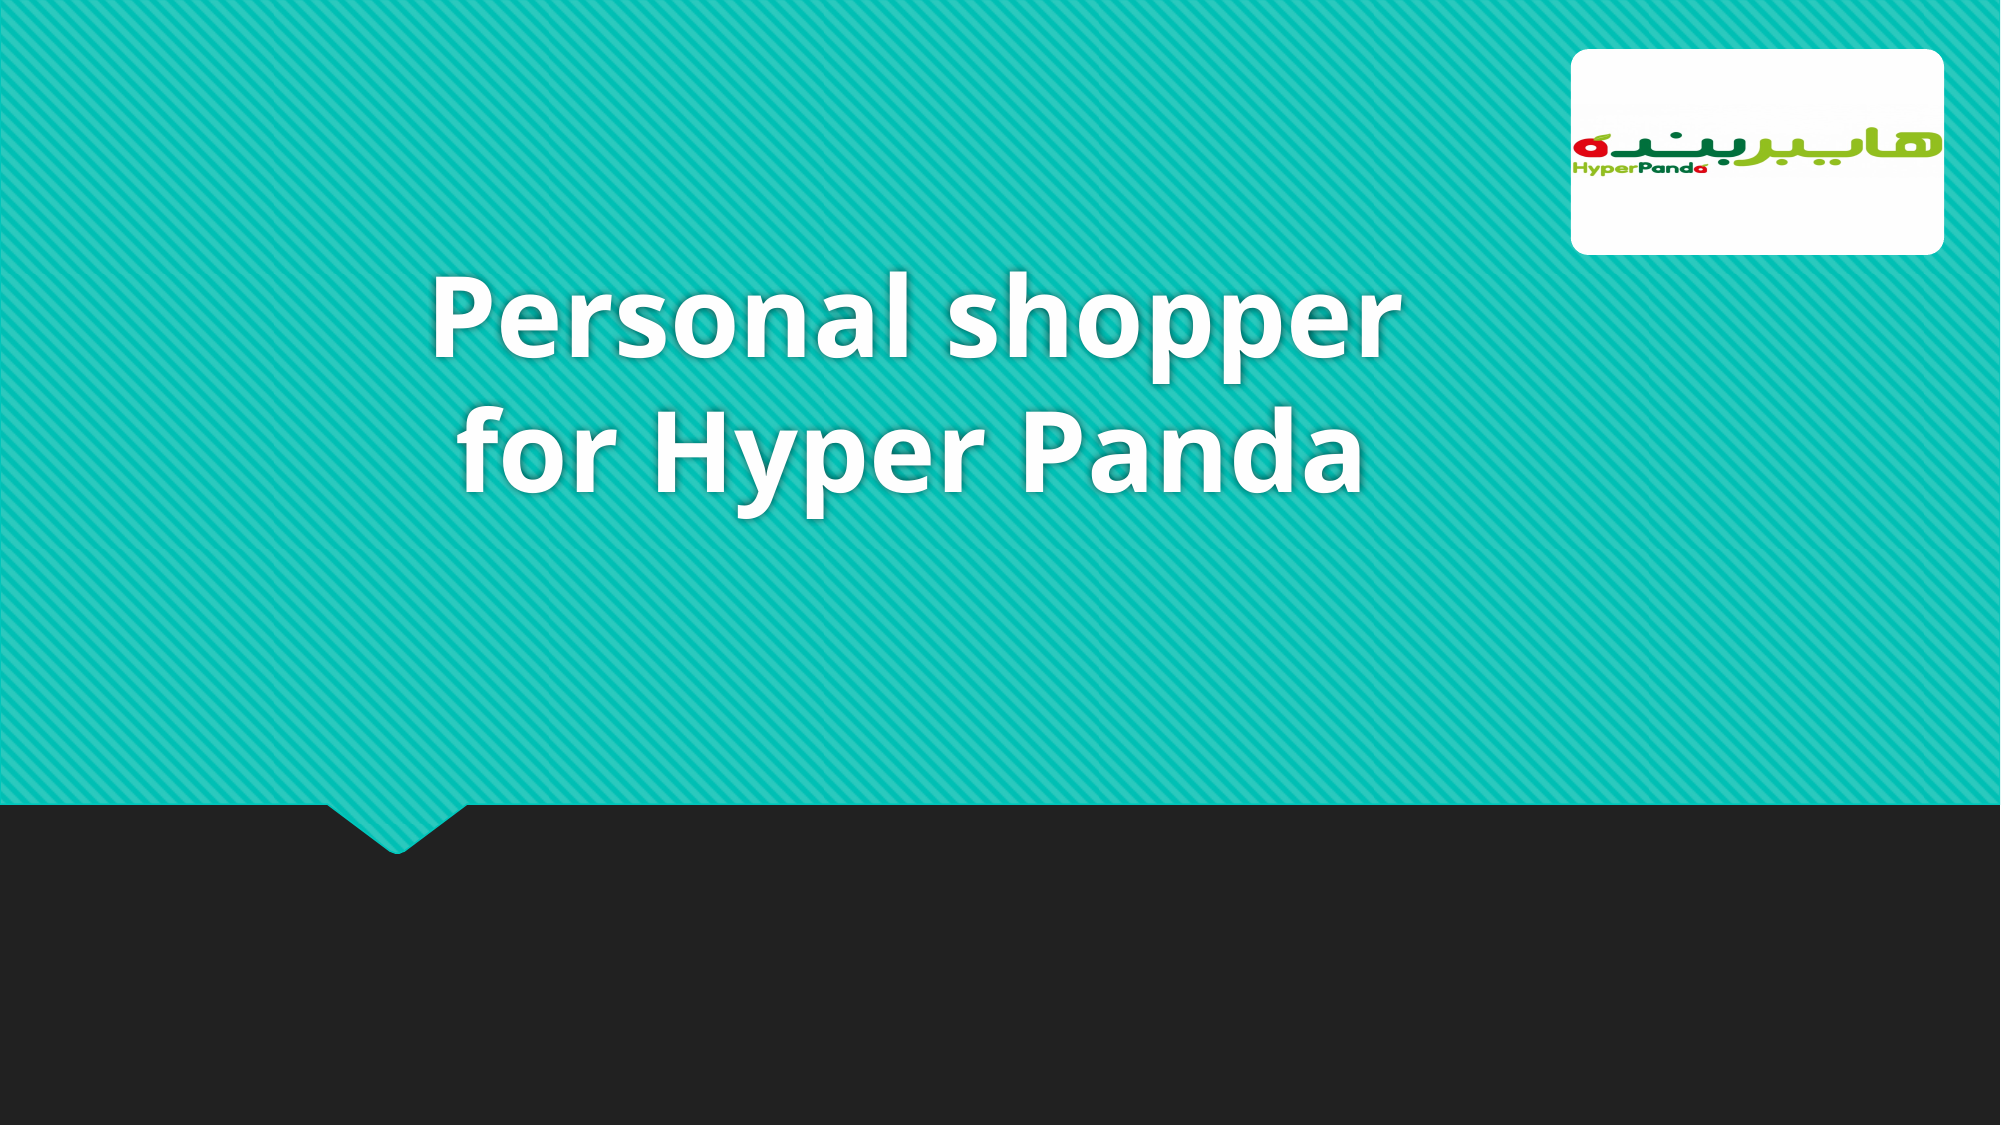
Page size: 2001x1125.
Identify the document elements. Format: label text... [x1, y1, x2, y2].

picture [1570, 48, 1945, 256]
title Personal shopper for Hyper Panda [411, 378, 2000, 523]
